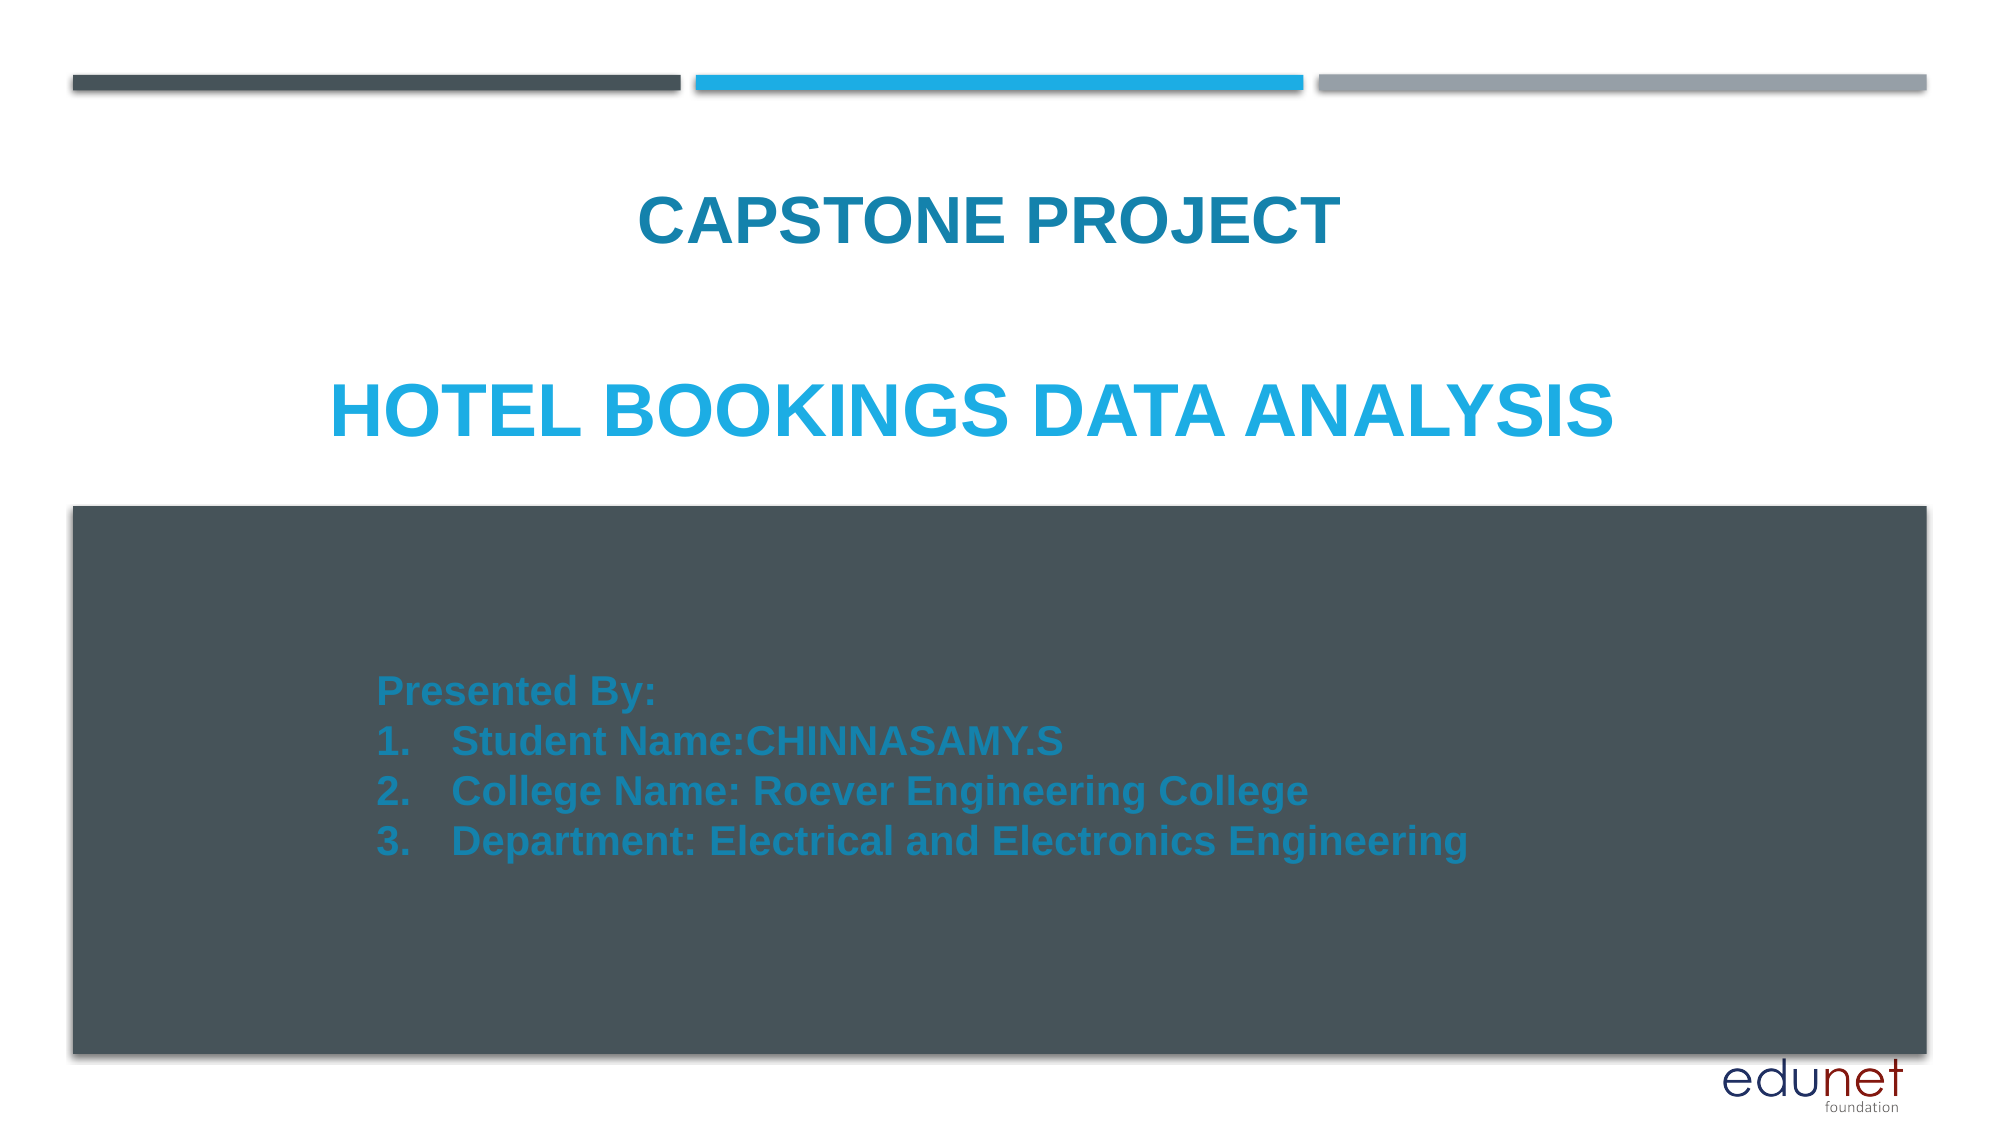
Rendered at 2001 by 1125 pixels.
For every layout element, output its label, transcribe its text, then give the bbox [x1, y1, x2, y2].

text_box CAPSTONE PROJECT [0, 169, 2000, 265]
picture [1719, 1056, 1905, 1116]
text_box Presented By: Student Name:CHINNASAMY.S College Name: Roever Engineering College Department: Electrical and Electronics Engineering [361, 656, 1671, 872]
title Hotel bookings data analysis [222, 298, 1723, 460]
